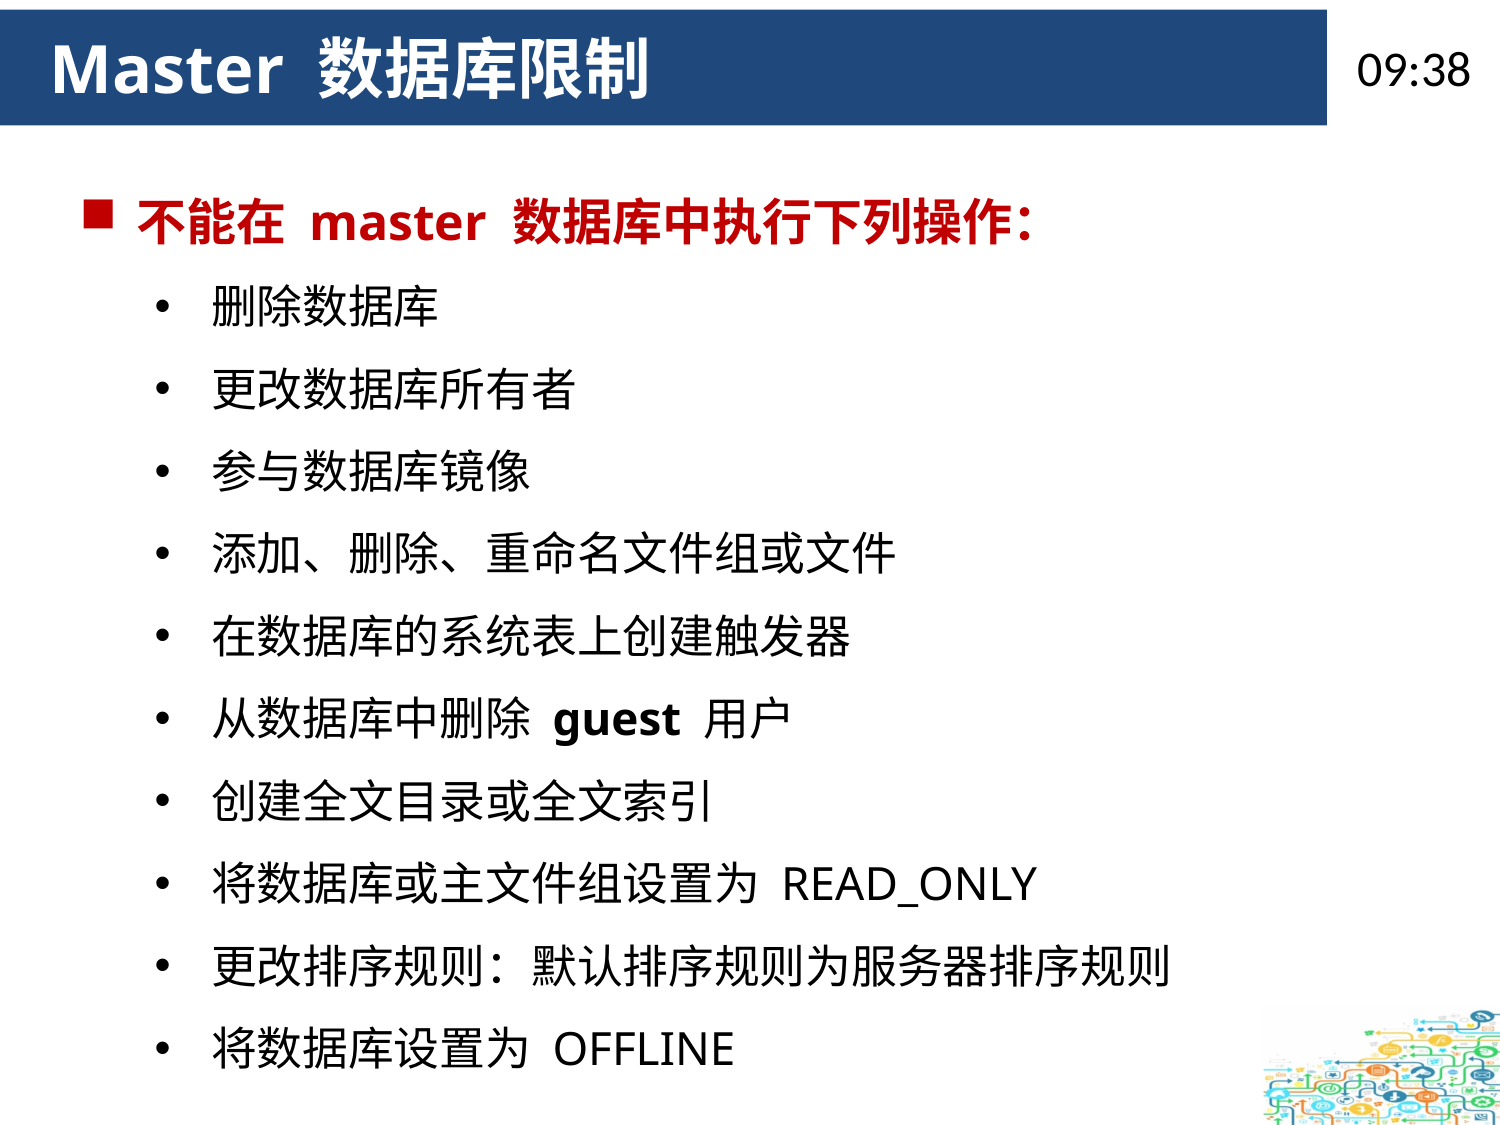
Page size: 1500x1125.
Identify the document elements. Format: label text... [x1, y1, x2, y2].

picture [1264, 1008, 1500, 1125]
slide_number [1340, 7, 1489, 126]
text_box 不能在 master 数据库中执行下列操作： 删除数据库 更改数据库所有者 参与数据库镜像 添加、删除、重命名文件组或文件 在数据库的系统表上创建触发器 从数据库中删除 guest 用户 创建全文目录或全文索引 将数据库或主文件组设置为 READ_ONLY 更改排序规则：默认排序规则为服务器排序规则 将数据库设置为 OFFLINE [64, 152, 1447, 1083]
text_box Master 数据库限制 [0, 8, 1329, 126]
